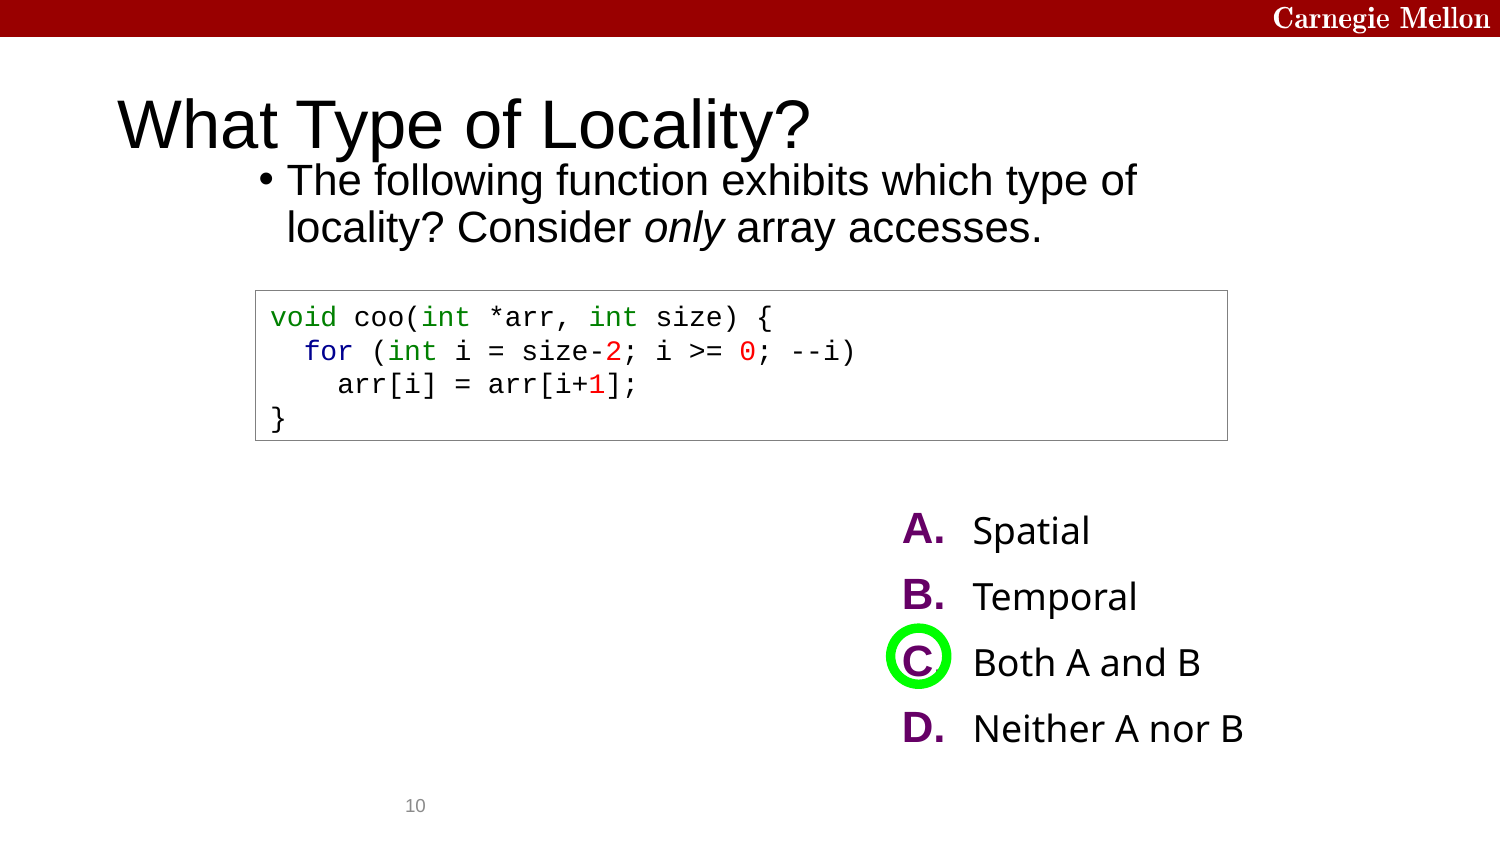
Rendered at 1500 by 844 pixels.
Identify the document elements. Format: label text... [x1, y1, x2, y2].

table_cell C. [891, 629, 961, 695]
table_cell Temporal [961, 563, 1294, 629]
table_cell Neither A nor B [961, 695, 1294, 761]
text_box What Type of Locality? [103, 44, 1397, 208]
text_box [890, 628, 947, 685]
picture [0, 0, 1500, 844]
table_cell D. [891, 695, 961, 761]
table_cell B. [891, 563, 961, 629]
text_box 10 [187, 782, 441, 827]
table_cell Both A and B [961, 629, 1294, 695]
text_box The following function exhibits which type of locality? Consider only array accesses. [243, 208, 1238, 291]
table_header Spatial [961, 497, 1294, 563]
text_box void coo(int *arr, int size) { for (int i = size-2; i >= 0; --i) arr[i] = arr[i+1]; } [255, 291, 1228, 441]
table_header A. [891, 497, 961, 563]
